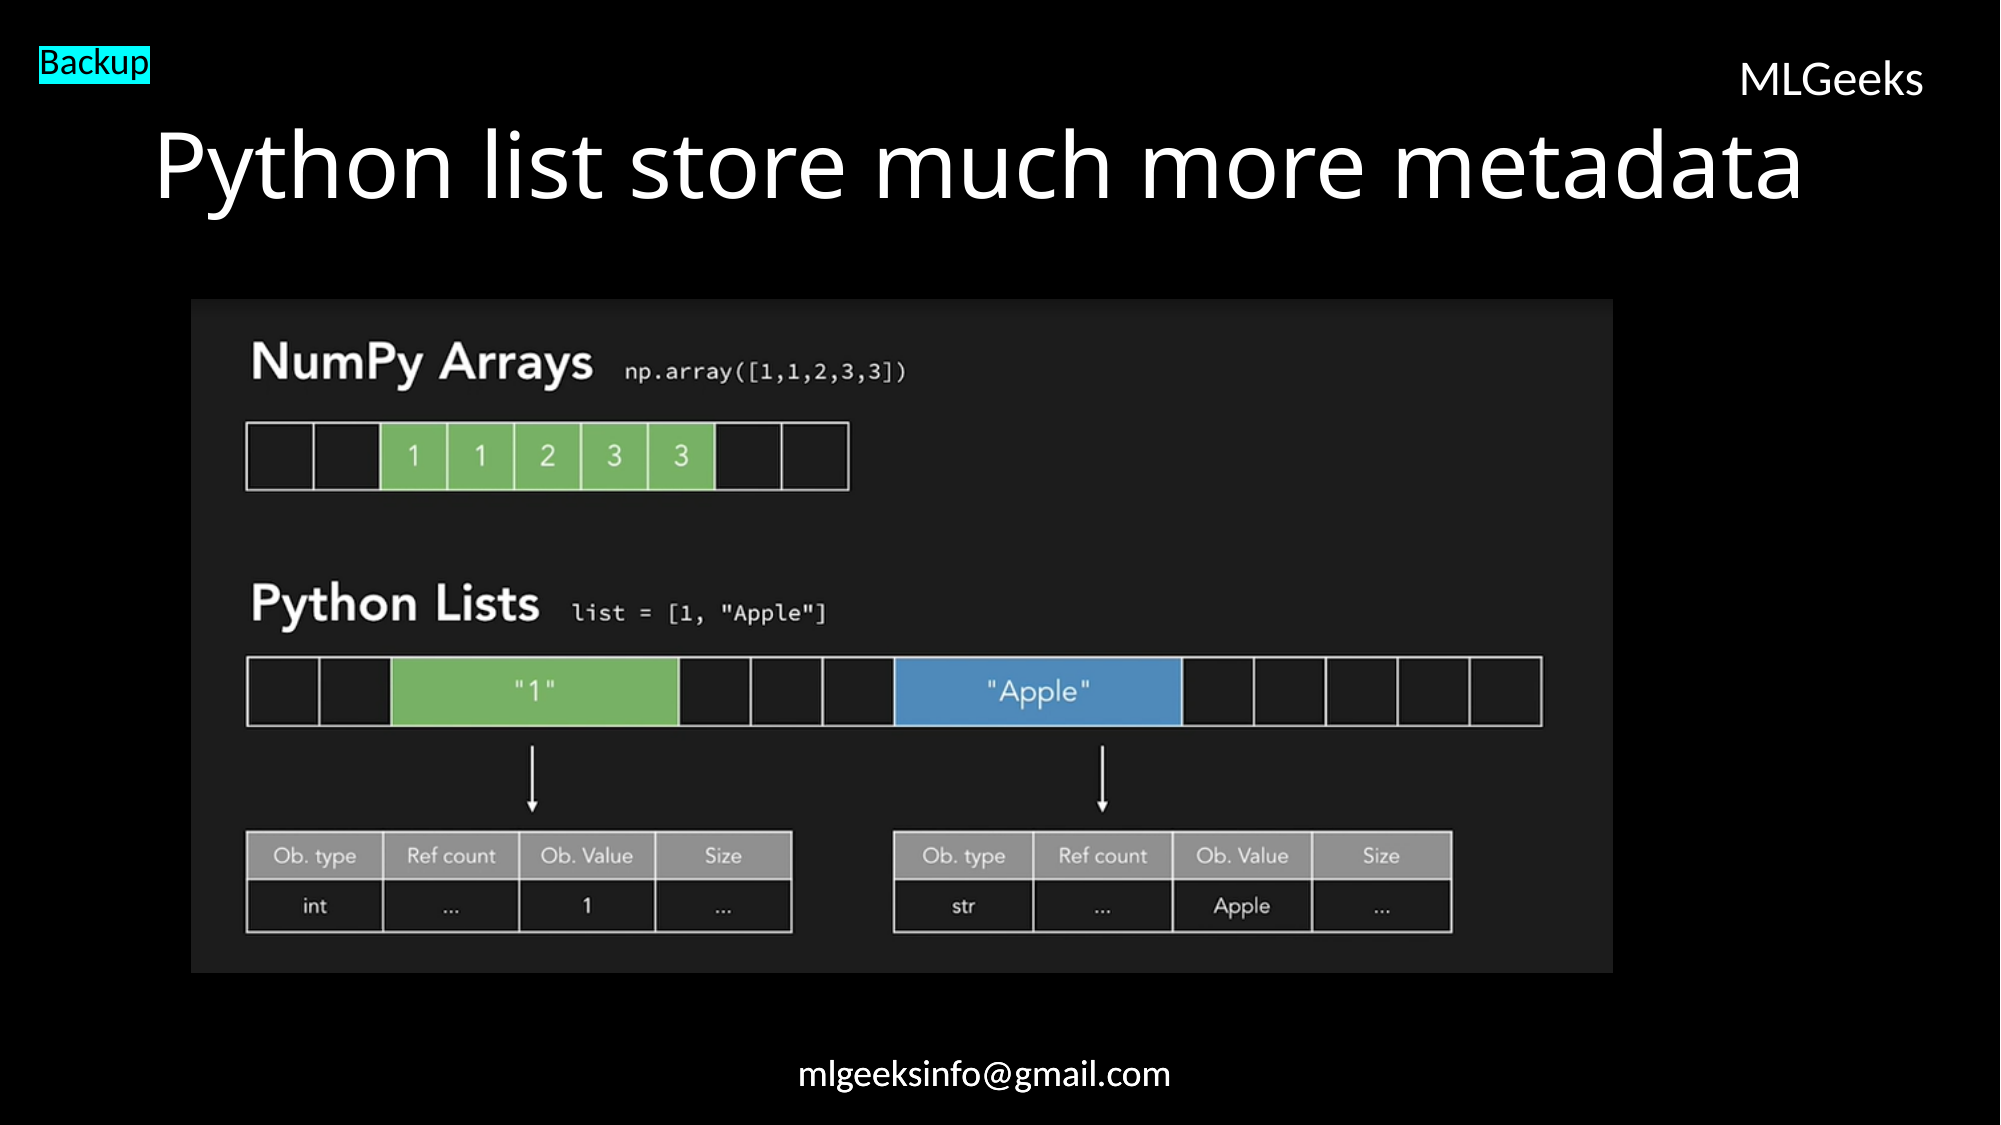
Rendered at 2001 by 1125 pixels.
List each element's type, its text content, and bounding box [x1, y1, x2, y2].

text_box Backup [24, 29, 165, 90]
title Python list store much more metadata [137, 59, 1863, 278]
picture [191, 299, 1613, 974]
